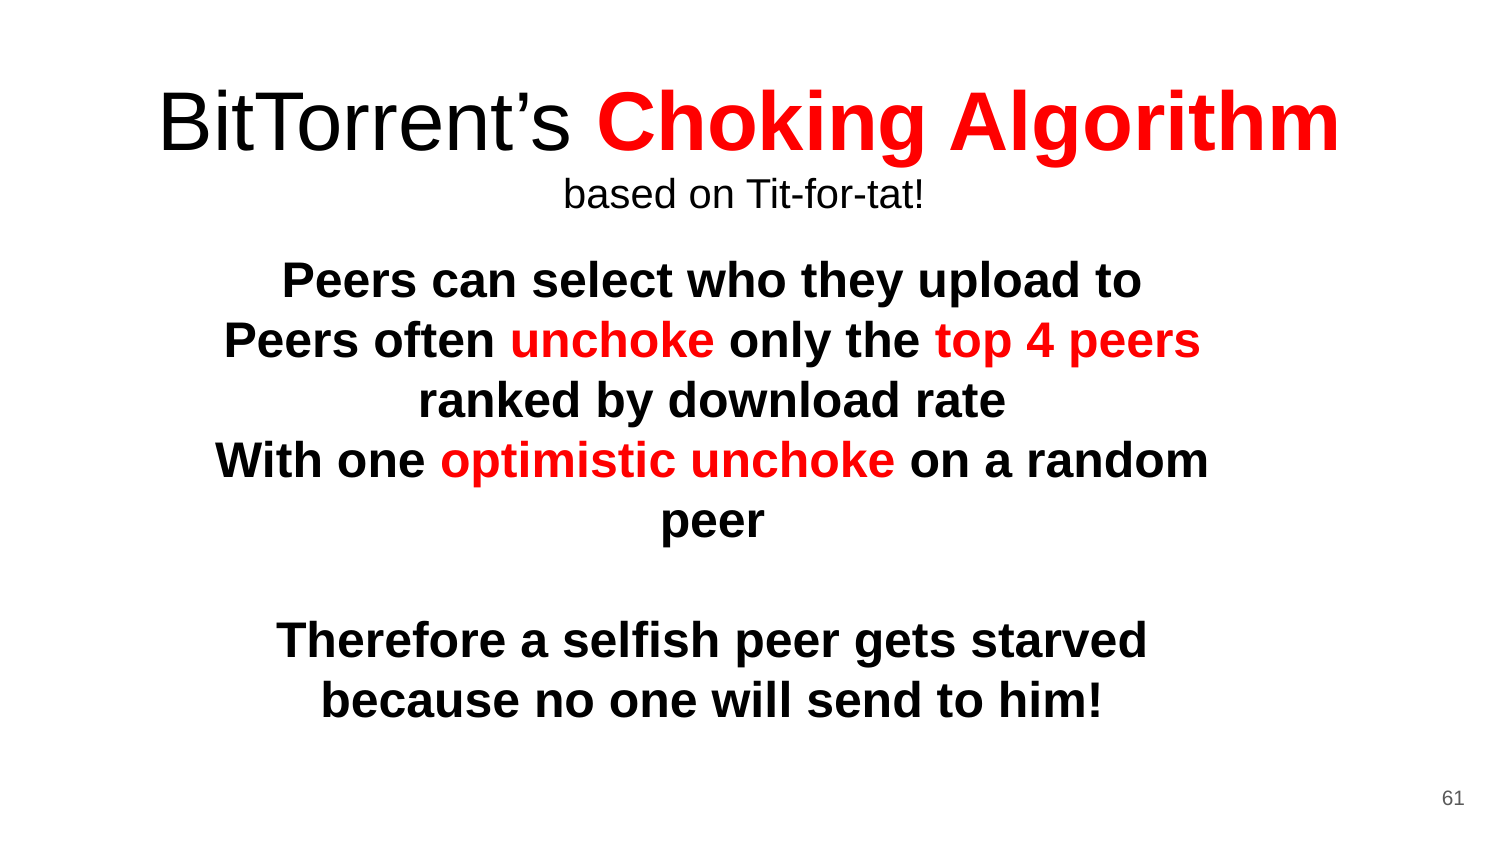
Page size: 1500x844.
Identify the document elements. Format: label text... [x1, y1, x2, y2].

text_box Peers can select who they upload to Peers often unchoke only the top 4 peers ranked by download rate With one optimistic unchoke on a random peer Therefore a selfish peer gets starved because no one will send to him! [199, 240, 1226, 735]
slide_number 61 [1389, 764, 1480, 830]
text_box BitTorrent’s Choking Algorithm based on Tit-for-tat! [87, 59, 1413, 225]
